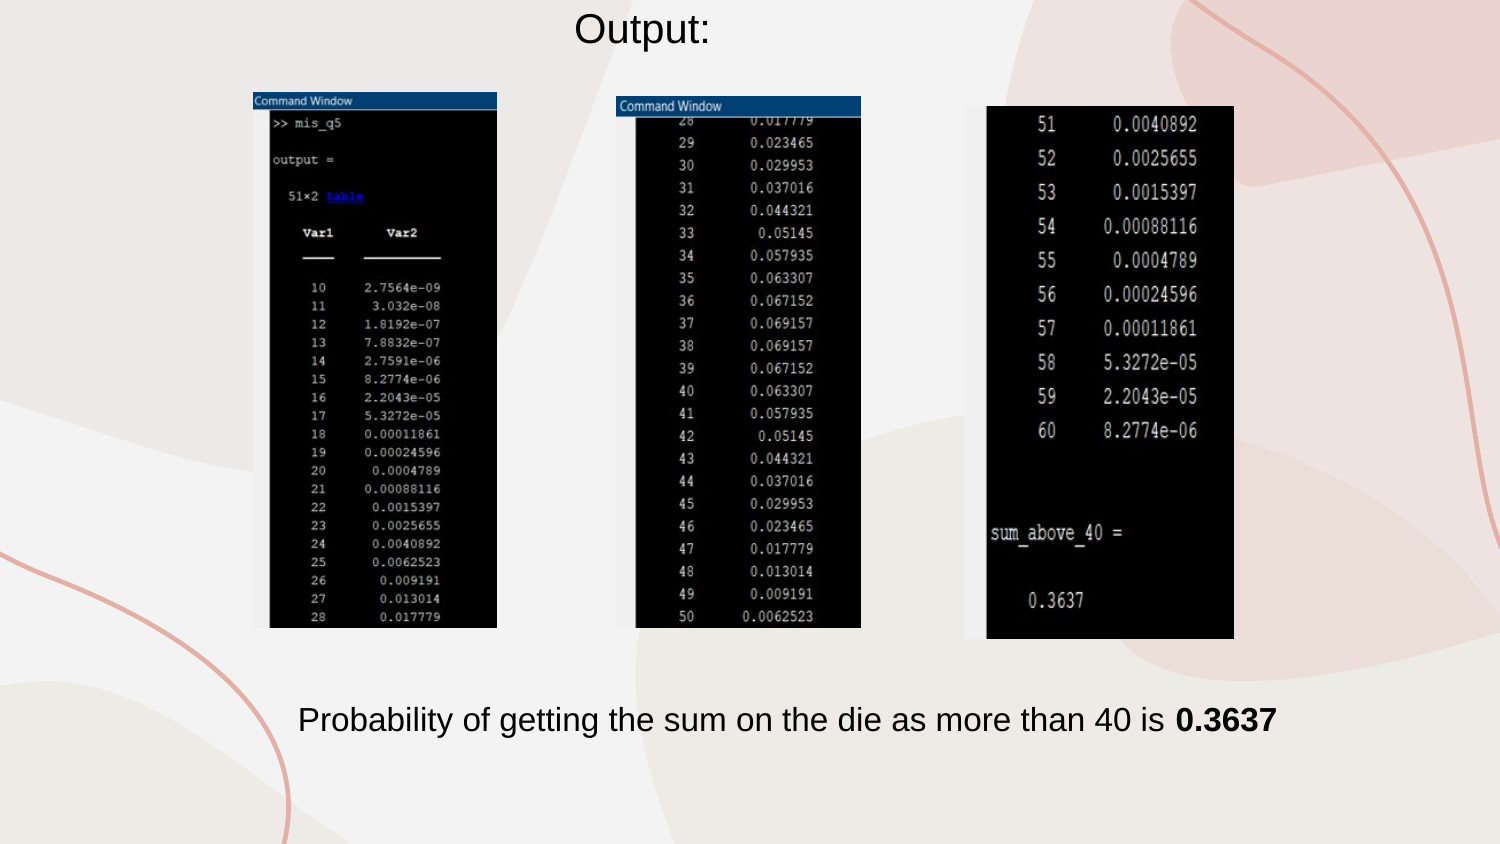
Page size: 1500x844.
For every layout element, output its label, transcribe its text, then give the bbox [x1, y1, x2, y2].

text_box Probability of getting the sum on the die as more than 40 is 0.3637 [282, 690, 1324, 746]
text_box Output: [559, 0, 1010, 60]
picture [964, 105, 1234, 640]
picture [616, 96, 861, 629]
picture [252, 91, 498, 629]
